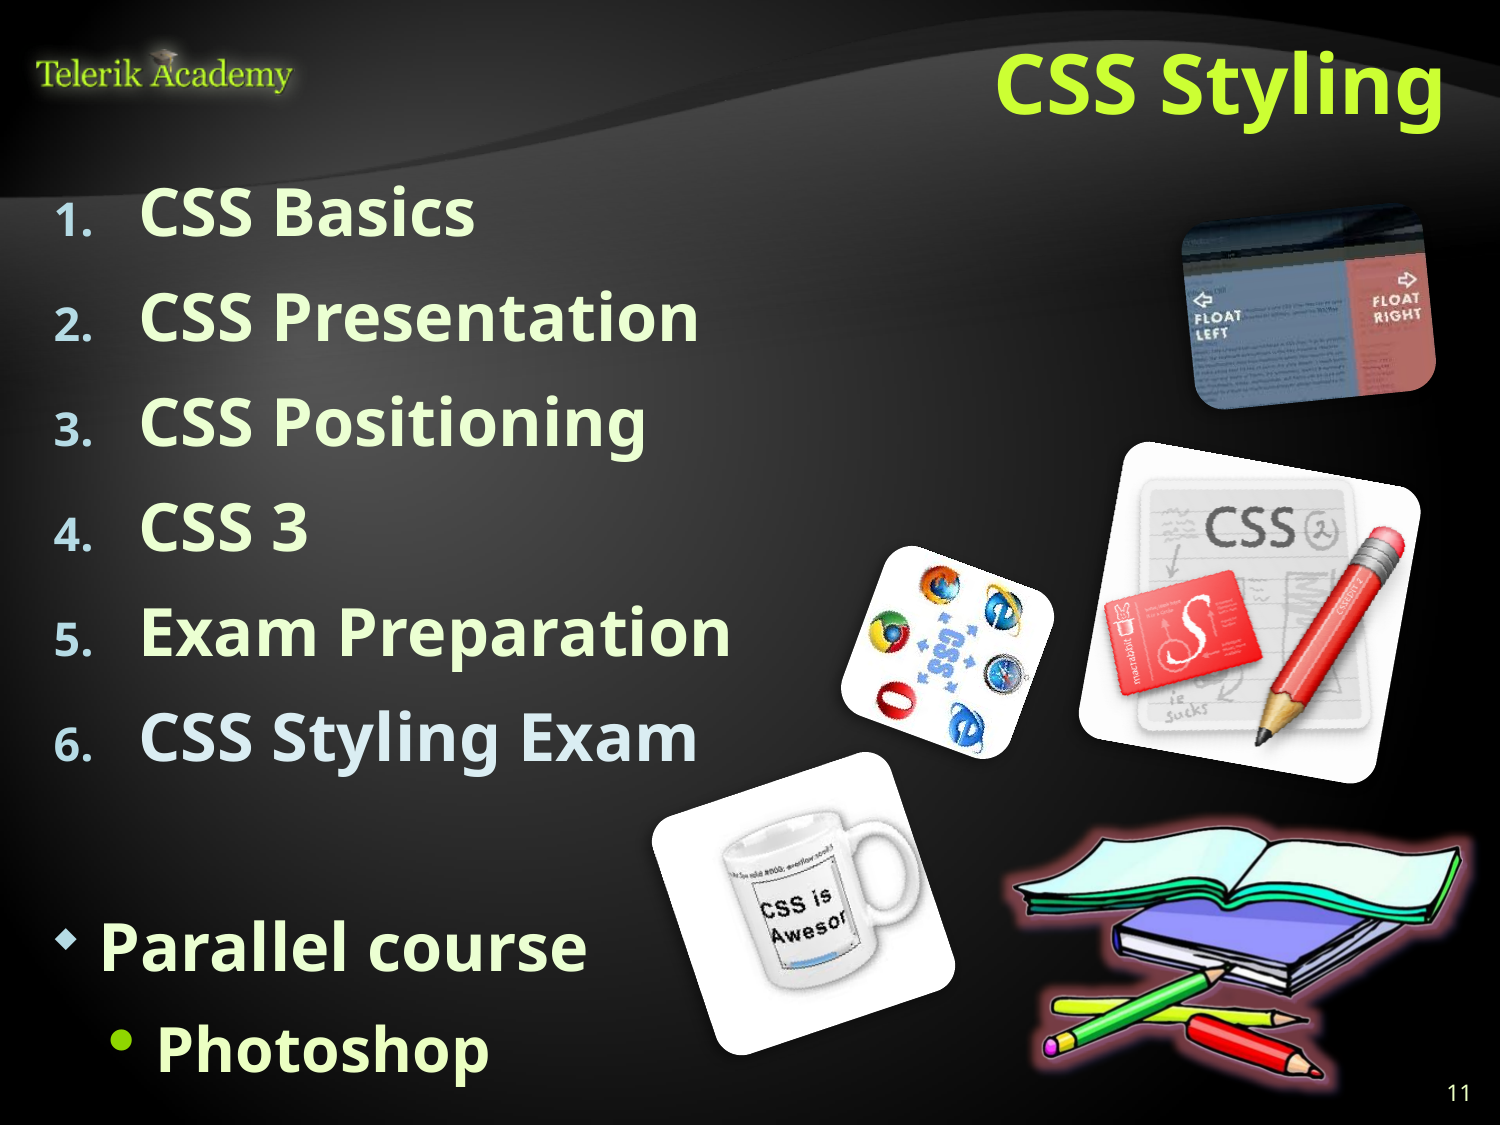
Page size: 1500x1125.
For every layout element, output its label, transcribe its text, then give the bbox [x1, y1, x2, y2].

slide_number 11 [1412, 1074, 1488, 1113]
list CSS Basics CSS Presentation CSS Positioning CSS 3 Exam Preparation CSS Styling Exam Parallel course Photoshop [37, 162, 1463, 1050]
picture [0, 0, 1500, 1125]
title CSS Styling [300, 12, 1463, 150]
